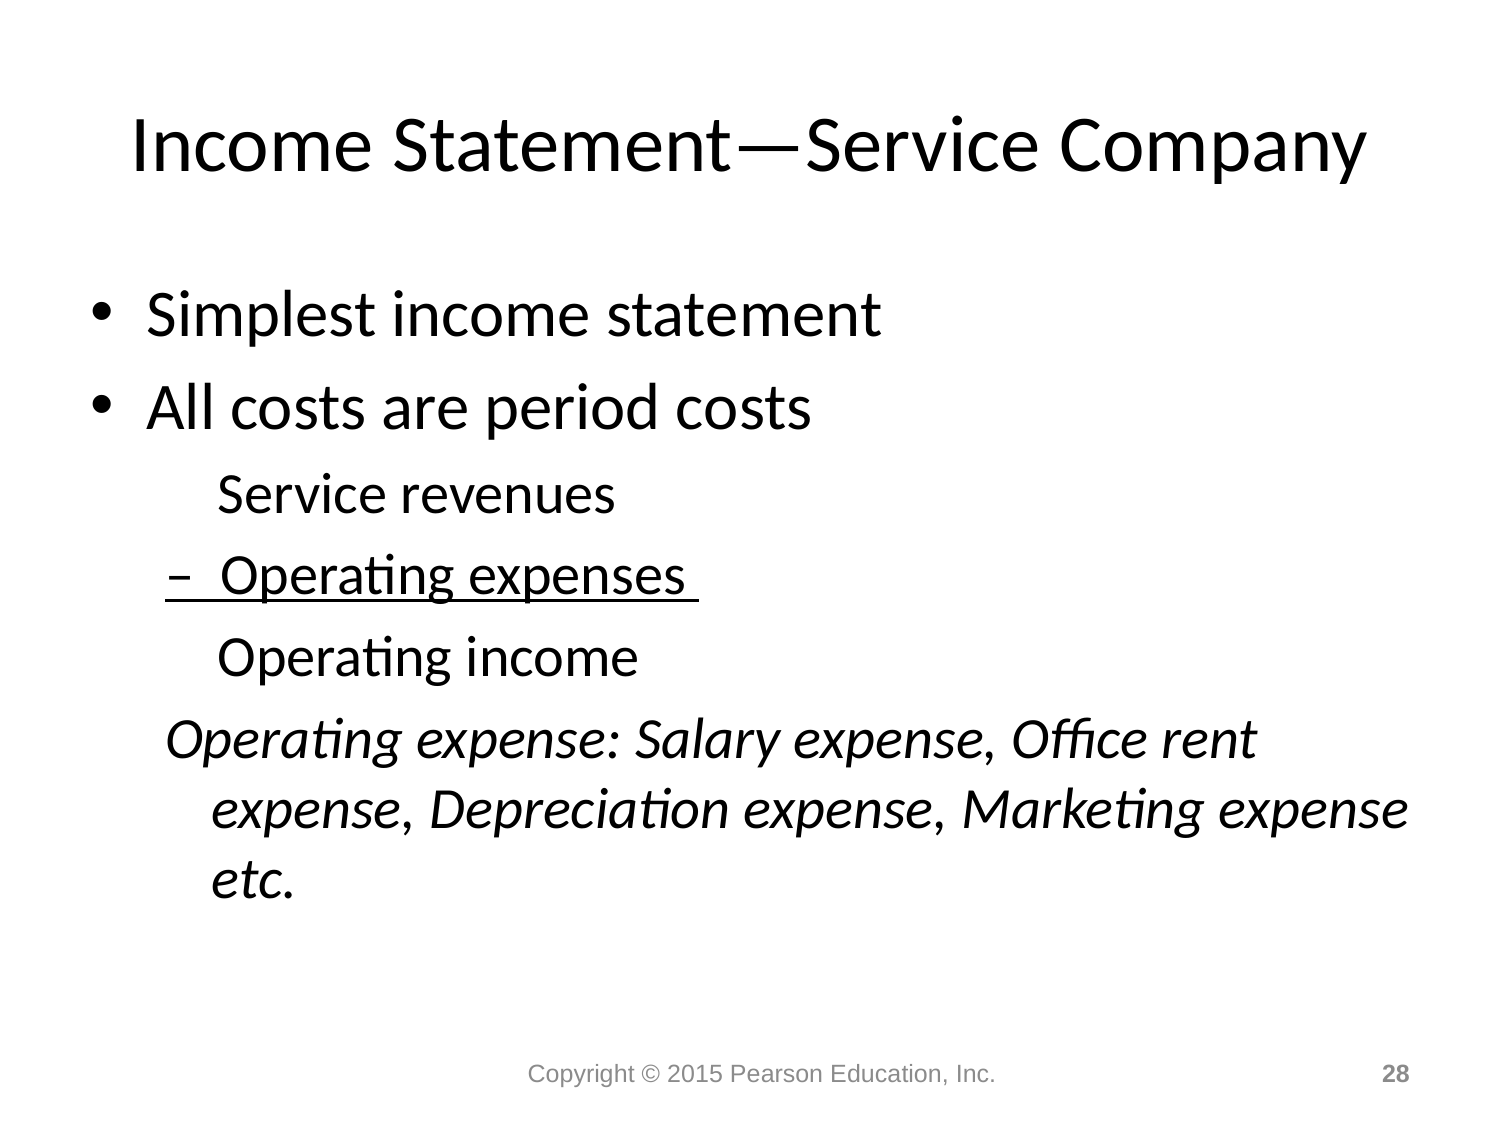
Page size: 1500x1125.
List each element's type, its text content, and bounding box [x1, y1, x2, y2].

title Income Statement—Service Company [75, 45, 1425, 233]
slide_number 28 [1074, 1042, 1425, 1103]
footer Copyright © 2015 Pearson Education, Inc. [512, 1042, 1013, 1103]
list Simplest income statement All costs are period costs Service revenues – Operating expenses Operating income Operating expense: Salary expense, Office rent expense, Depreciation expense, Marketing expense etc. [75, 262, 1425, 1005]
